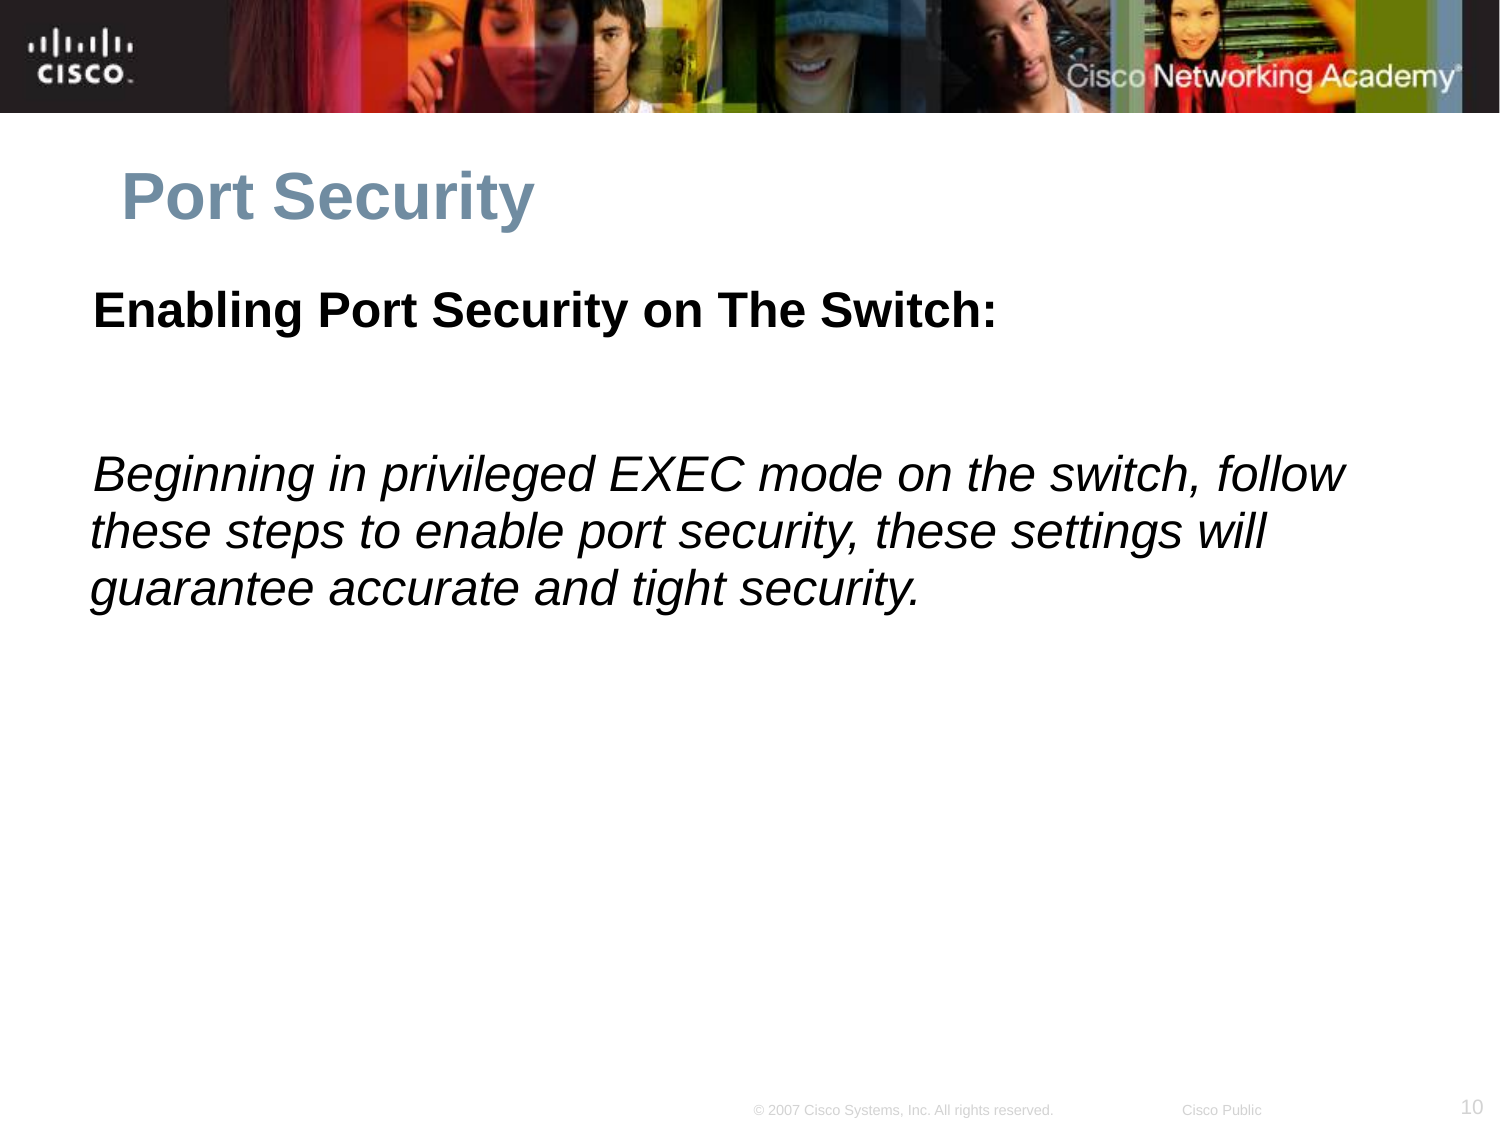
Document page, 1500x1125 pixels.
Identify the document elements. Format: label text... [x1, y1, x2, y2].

picture [0, 0, 1500, 113]
title Port Security [107, 102, 1444, 241]
list Enabling Port Security on The Switch: Beginning in privileged EXEC mode on the switch, follow these steps to enable port security, these settings will guarantee accurate and tight security. [37, 274, 1401, 950]
